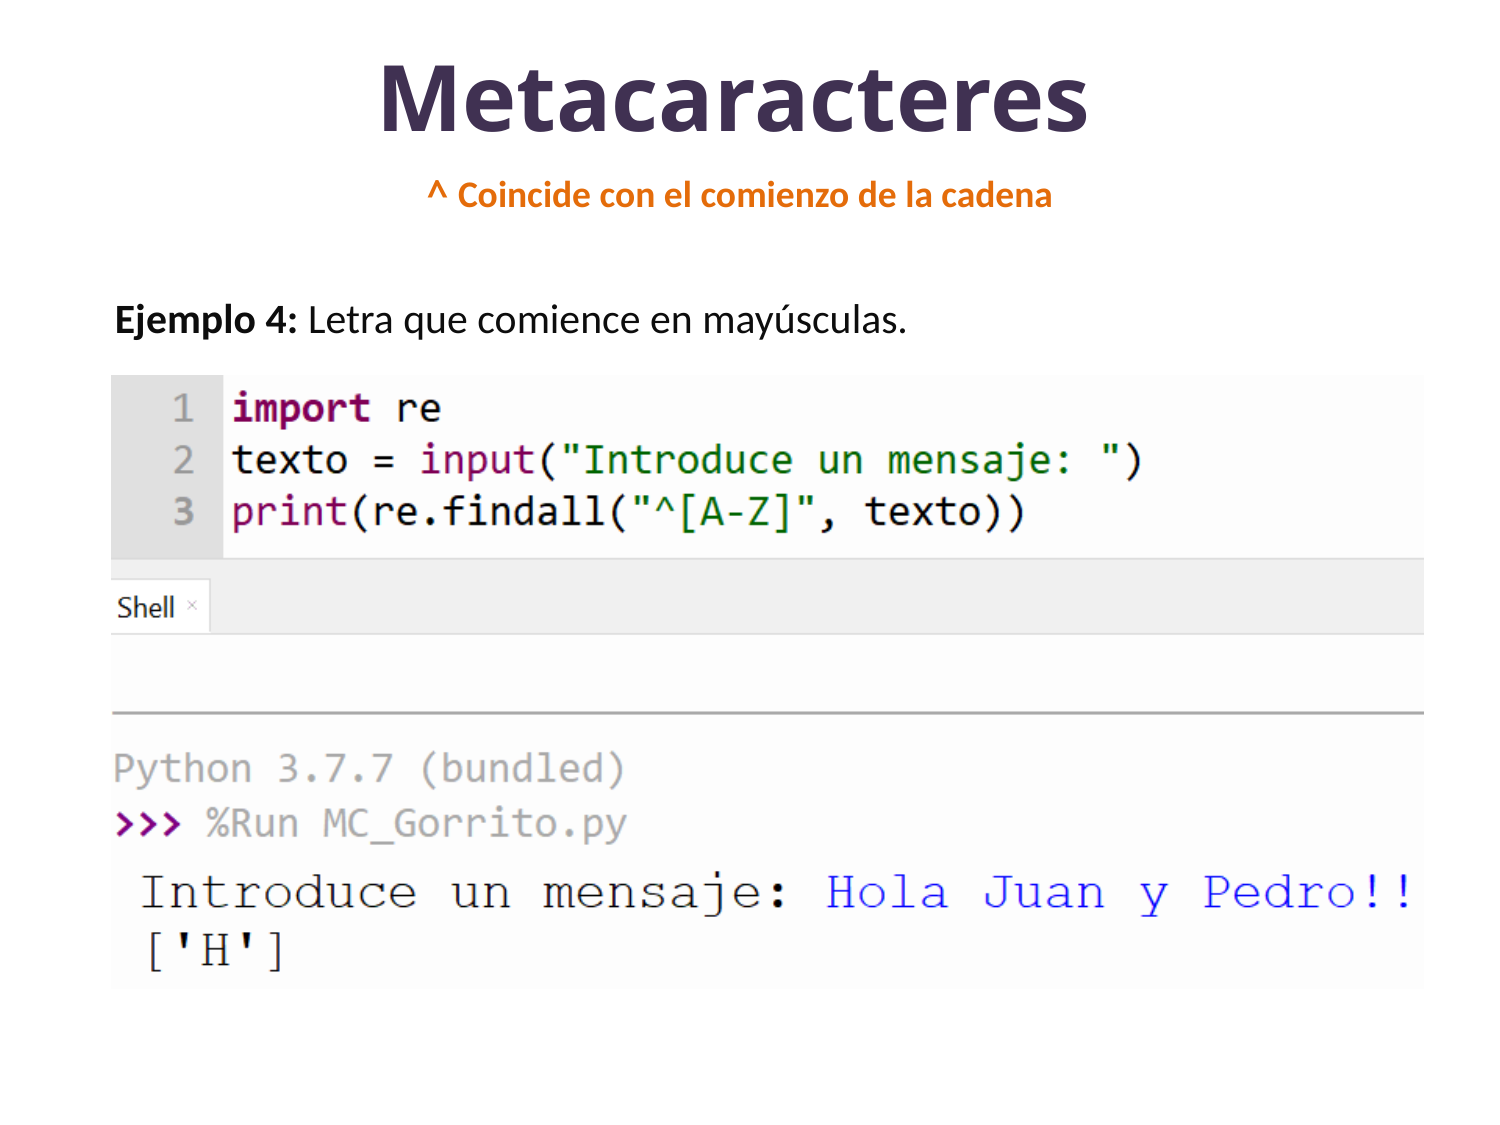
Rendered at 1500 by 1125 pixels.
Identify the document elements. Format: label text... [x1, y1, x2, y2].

text_box ^ Coincide con el comienzo de la cadena [412, 155, 1129, 223]
picture [110, 375, 1424, 989]
text_box Ejemplo 4: Letra que comience en mayúsculas. [100, 259, 1400, 350]
title Metacaracteres [47, 0, 1420, 189]
